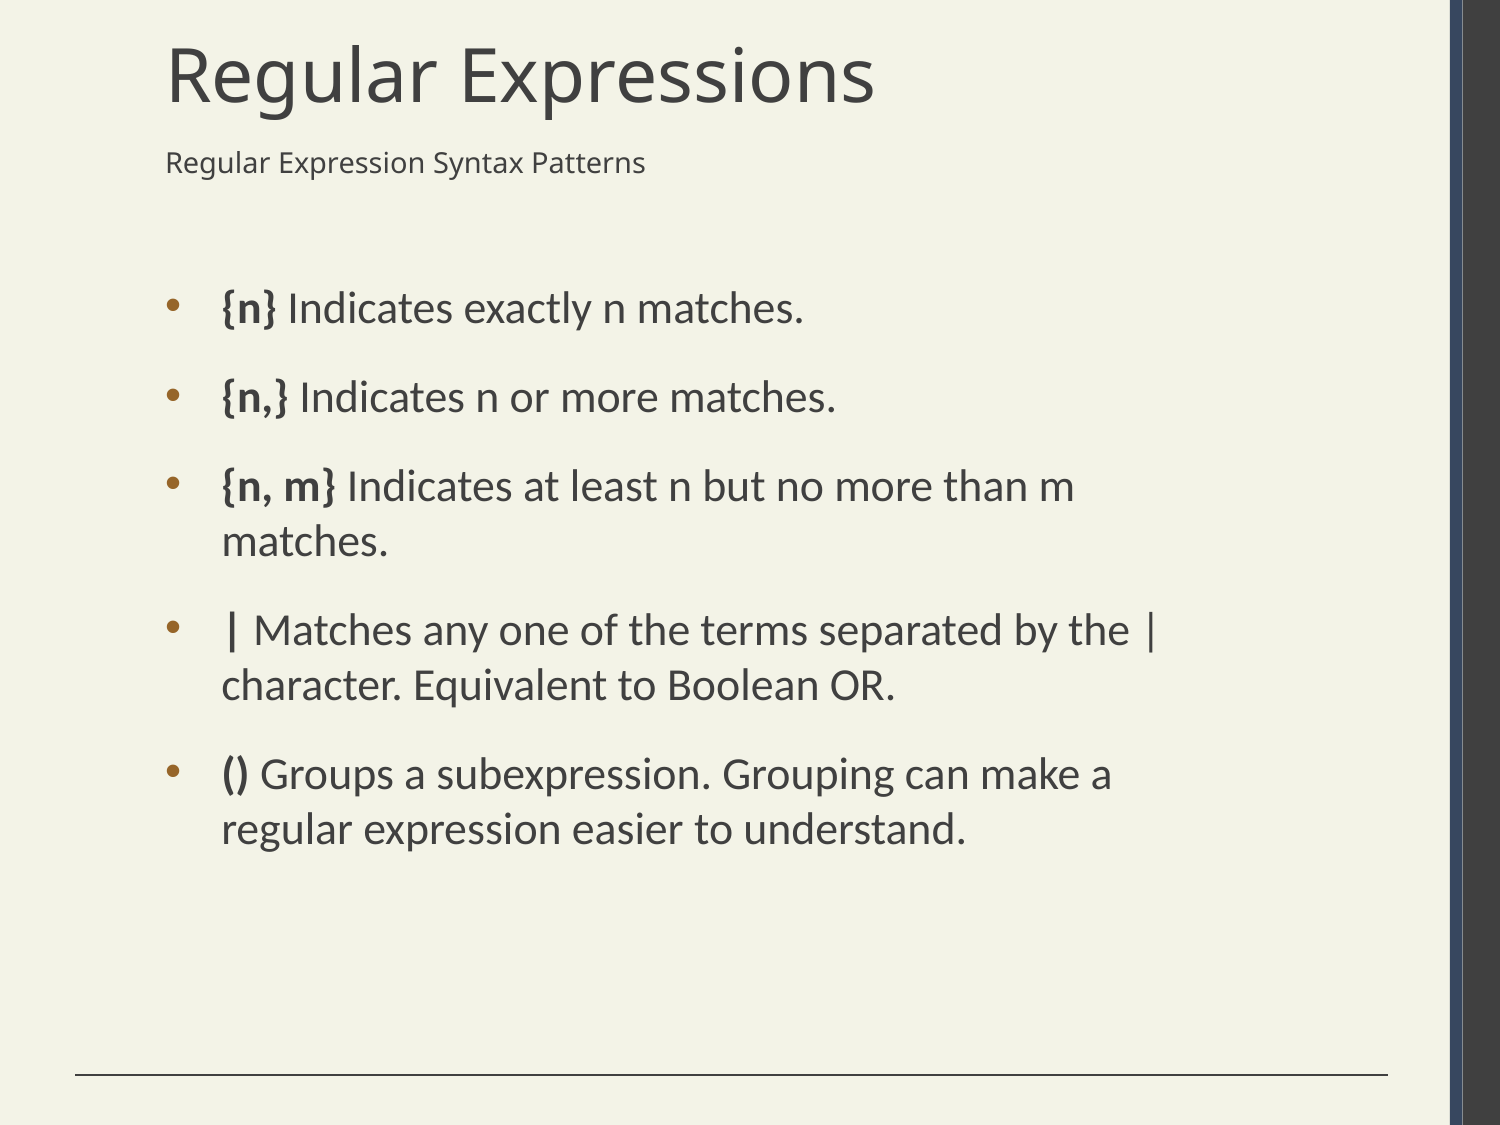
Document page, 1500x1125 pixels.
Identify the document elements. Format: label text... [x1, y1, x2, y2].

list {n} Indicates exactly n matches. {n,} Indicates n or more matches. {n, m} Indicates at least n but no more than m matches. | Matches any one of the terms separated by the | character. Equivalent to Boolean OR. () Groups a subexpression. Grouping can make a regular expression easier to understand. [150, 270, 1200, 1013]
title Regular Expressions [150, 20, 1425, 188]
list Regular Expression Syntax Patterns [150, 137, 1200, 188]
